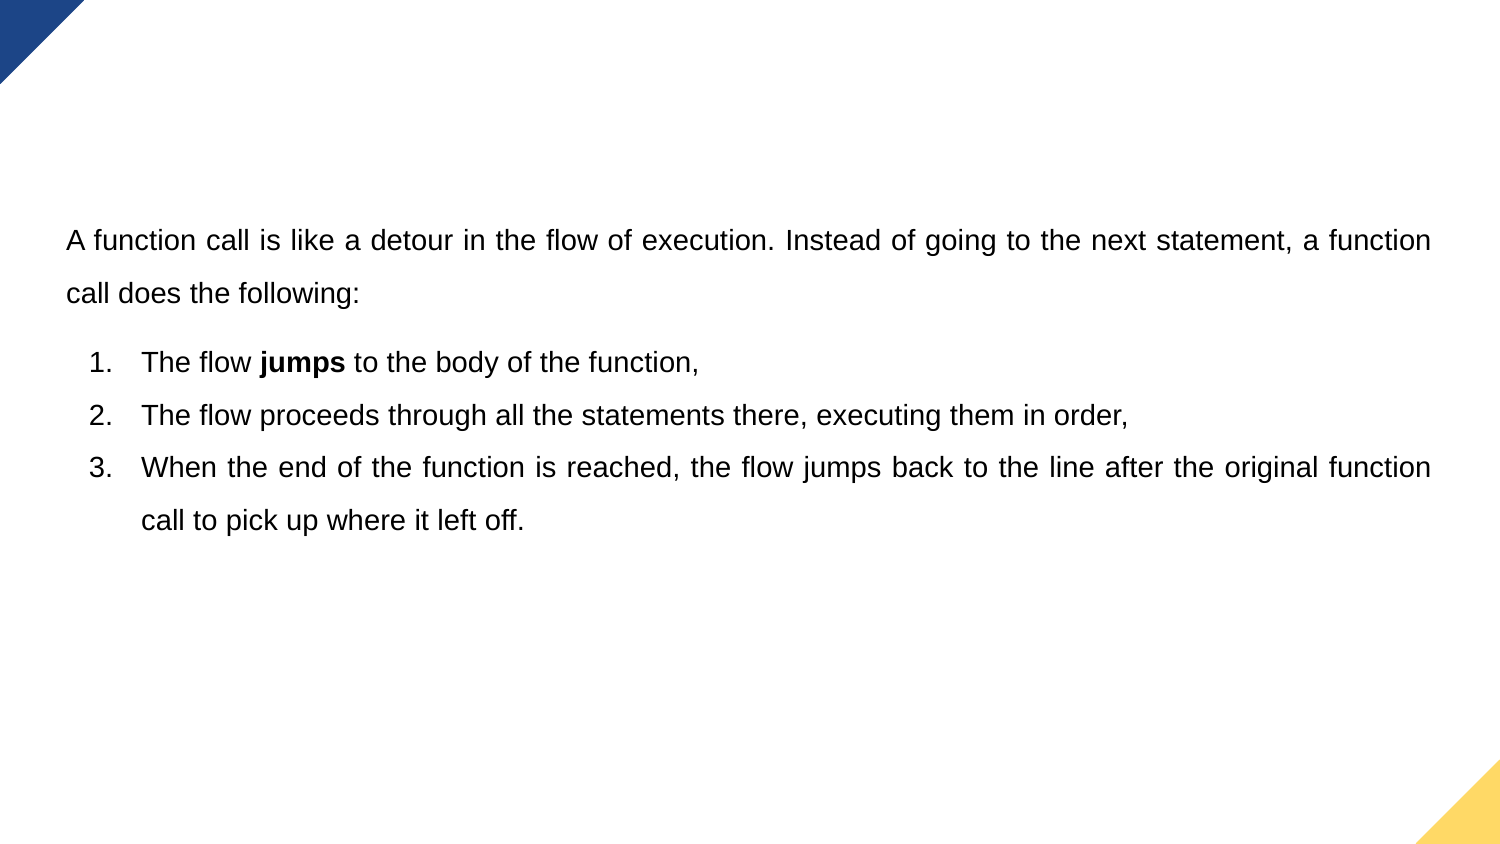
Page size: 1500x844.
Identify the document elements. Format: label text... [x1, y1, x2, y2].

text_box [1416, 760, 1500, 844]
text_box [0, 0, 84, 84]
list A function call is like a detour in the flow of execution. Instead of going to the next statement, a function call does the following: The flow jumps to the body of the function, The flow proceeds through all the statements there, executing them in order, When the end of the function is reached, the flow jumps back to the line after the original function call to pick up where it left off. [51, 189, 1449, 750]
